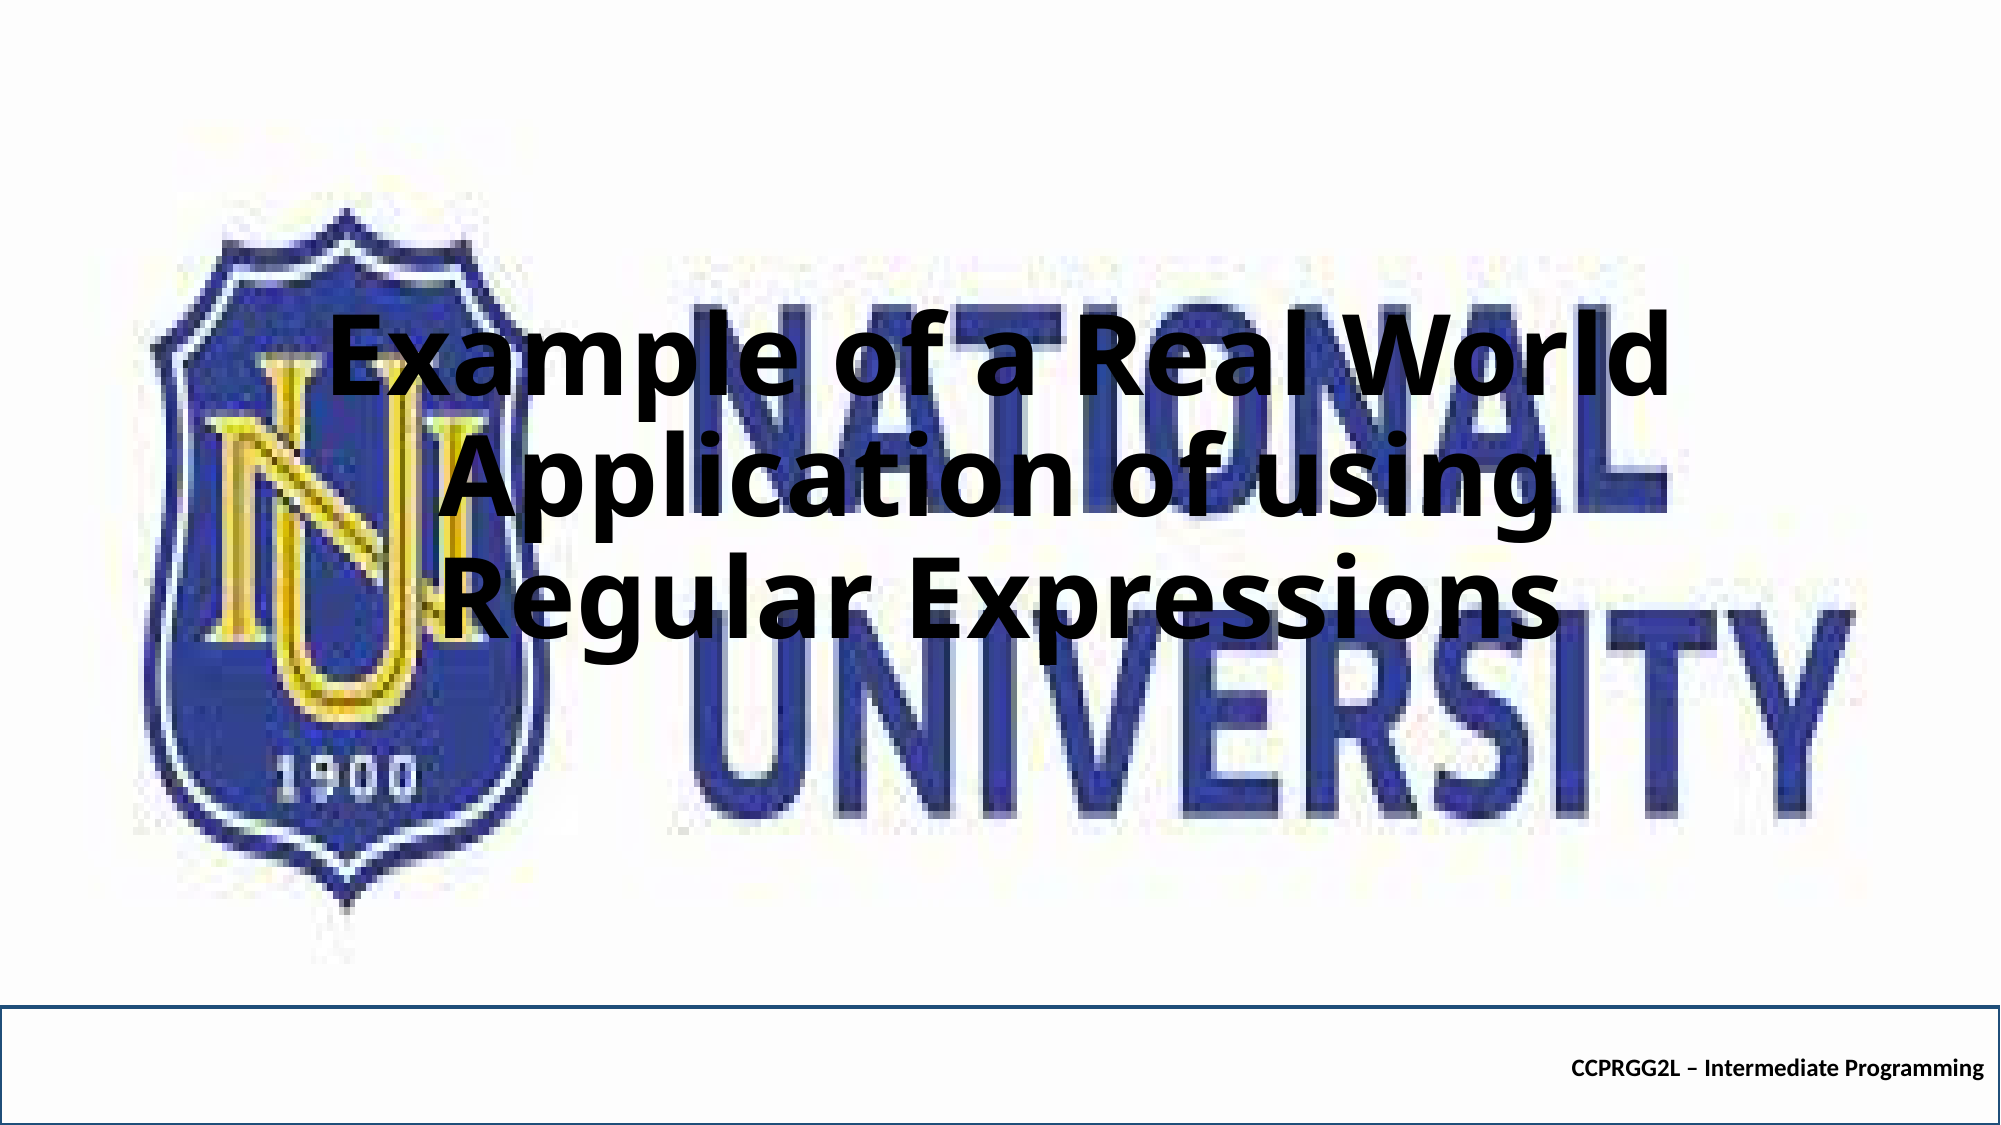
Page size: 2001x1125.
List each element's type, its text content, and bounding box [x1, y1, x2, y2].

text_box [212, 503, 342, 564]
footer CCPRGG2L – Intermediate Programming [0, 1007, 2000, 1125]
picture [0, 0, 2000, 1007]
text_box [249, 248, 1750, 953]
